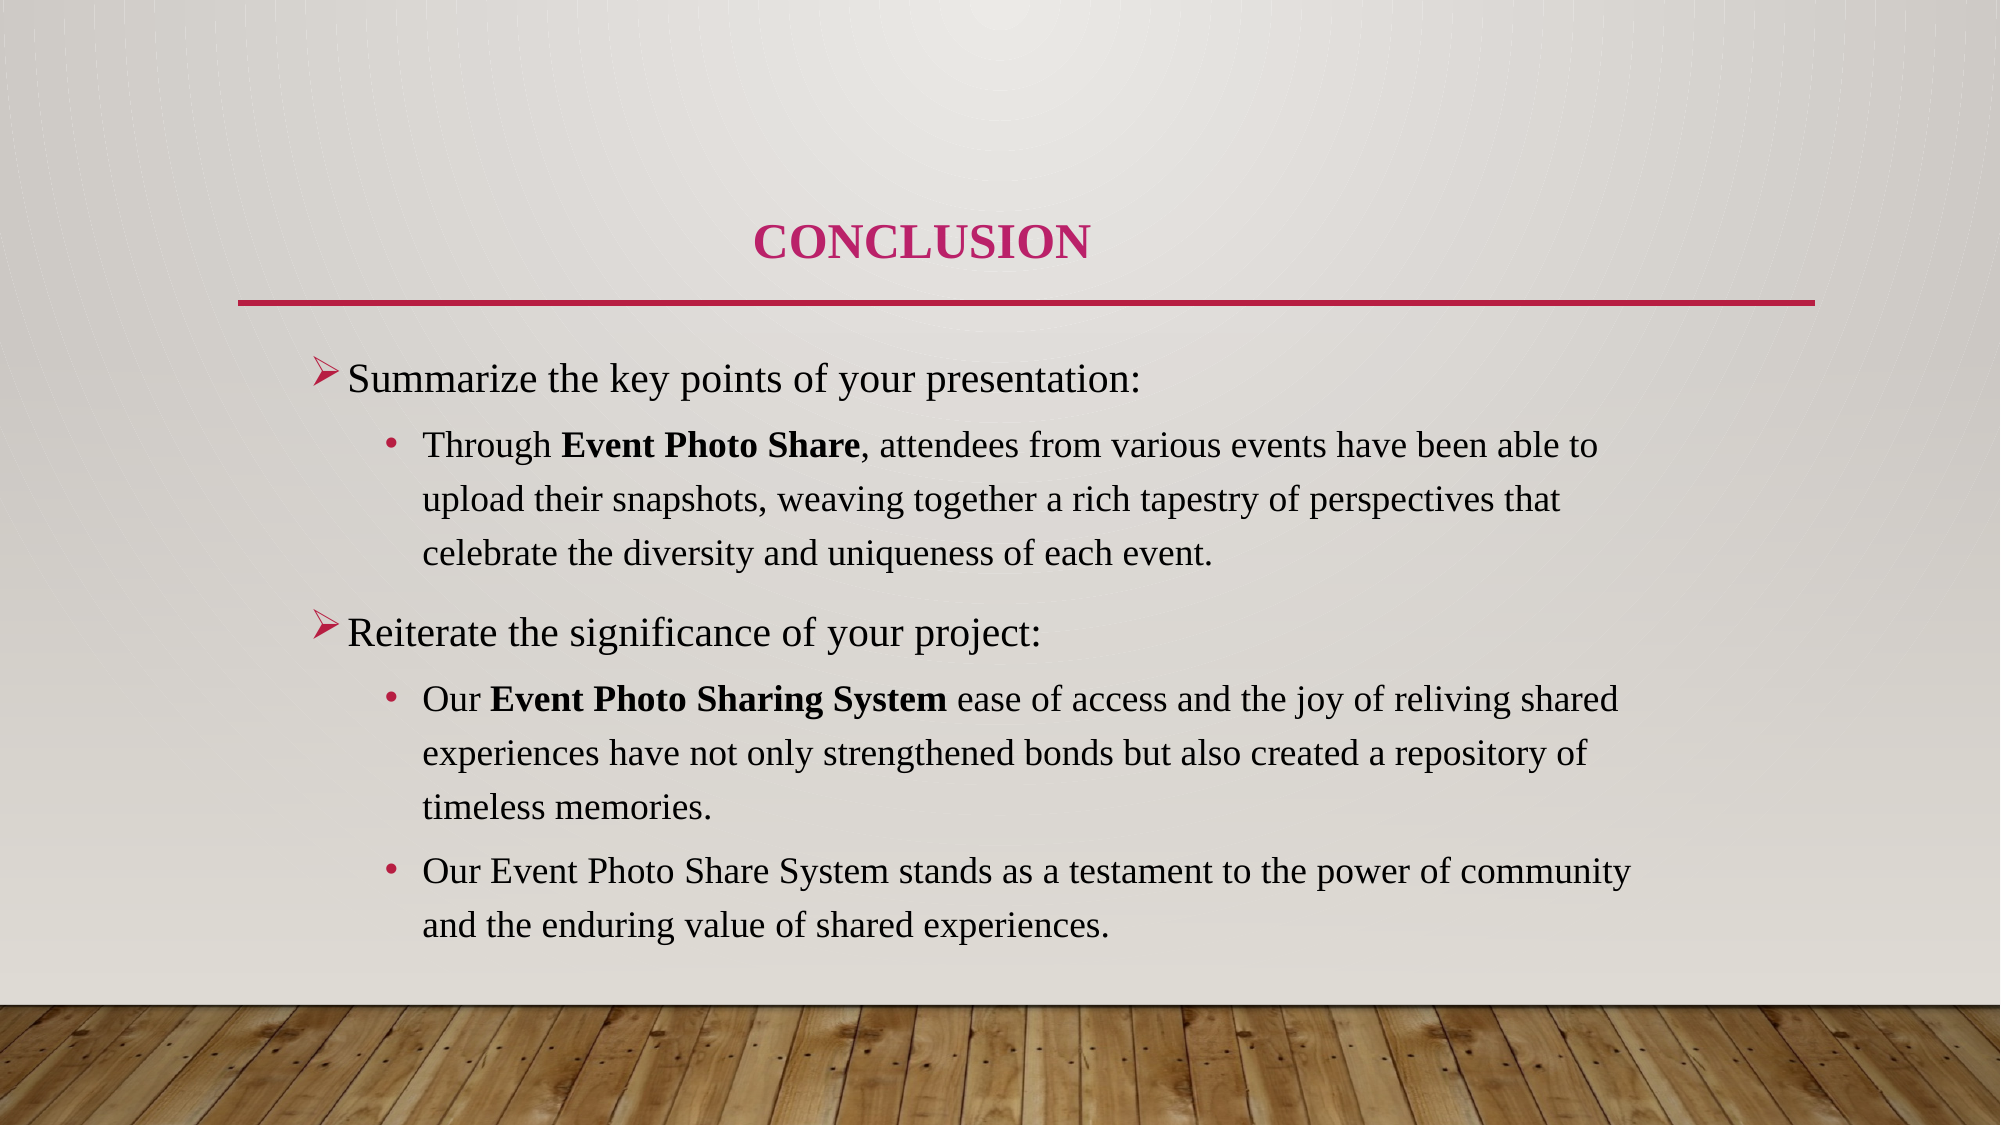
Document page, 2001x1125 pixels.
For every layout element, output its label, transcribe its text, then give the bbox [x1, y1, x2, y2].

picture [0, 1005, 2000, 1125]
title Conclusion [162, 207, 1573, 334]
list Summarize the key points of your presentation: Through Event Photo Share, attendees from various events have been able to upload their snapshots, weaving together a rich tapestry of perspectives that celebrate the diversity and uniqueness of each event. Reiterate the significance of your project: Our Event Photo Sharing System ease of access and the joy of reliving shared experiences have not only strengthened bonds but also created a repository of timeless memories. Our Event Photo Share System stands as a testament to the power of community and the enduring value of shared experiences. [294, 333, 1706, 971]
